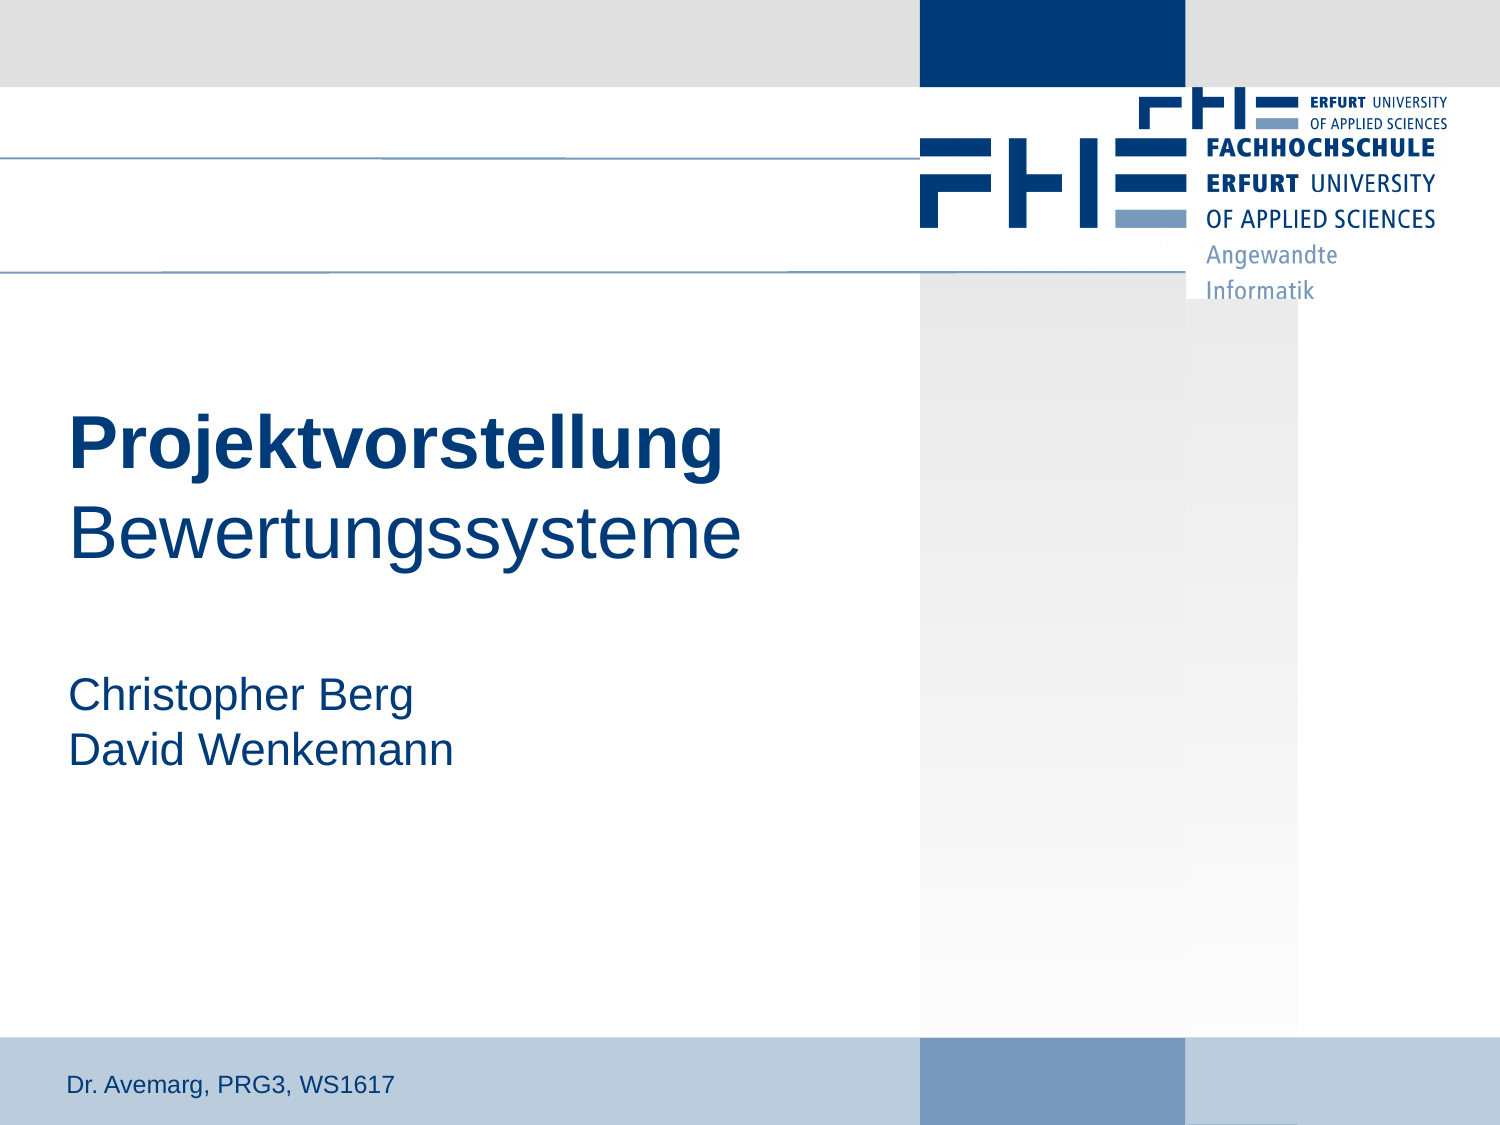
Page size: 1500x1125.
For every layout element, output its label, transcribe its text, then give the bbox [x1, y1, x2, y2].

picture [920, 88, 1447, 299]
subtitle Christopher Berg David Wenkemann [53, 657, 1471, 975]
title Projektvorstellung Bewertungssysteme [53, 345, 1471, 622]
text_box Dr. Avemarg, PRG3, WS1617 [51, 1060, 916, 1106]
